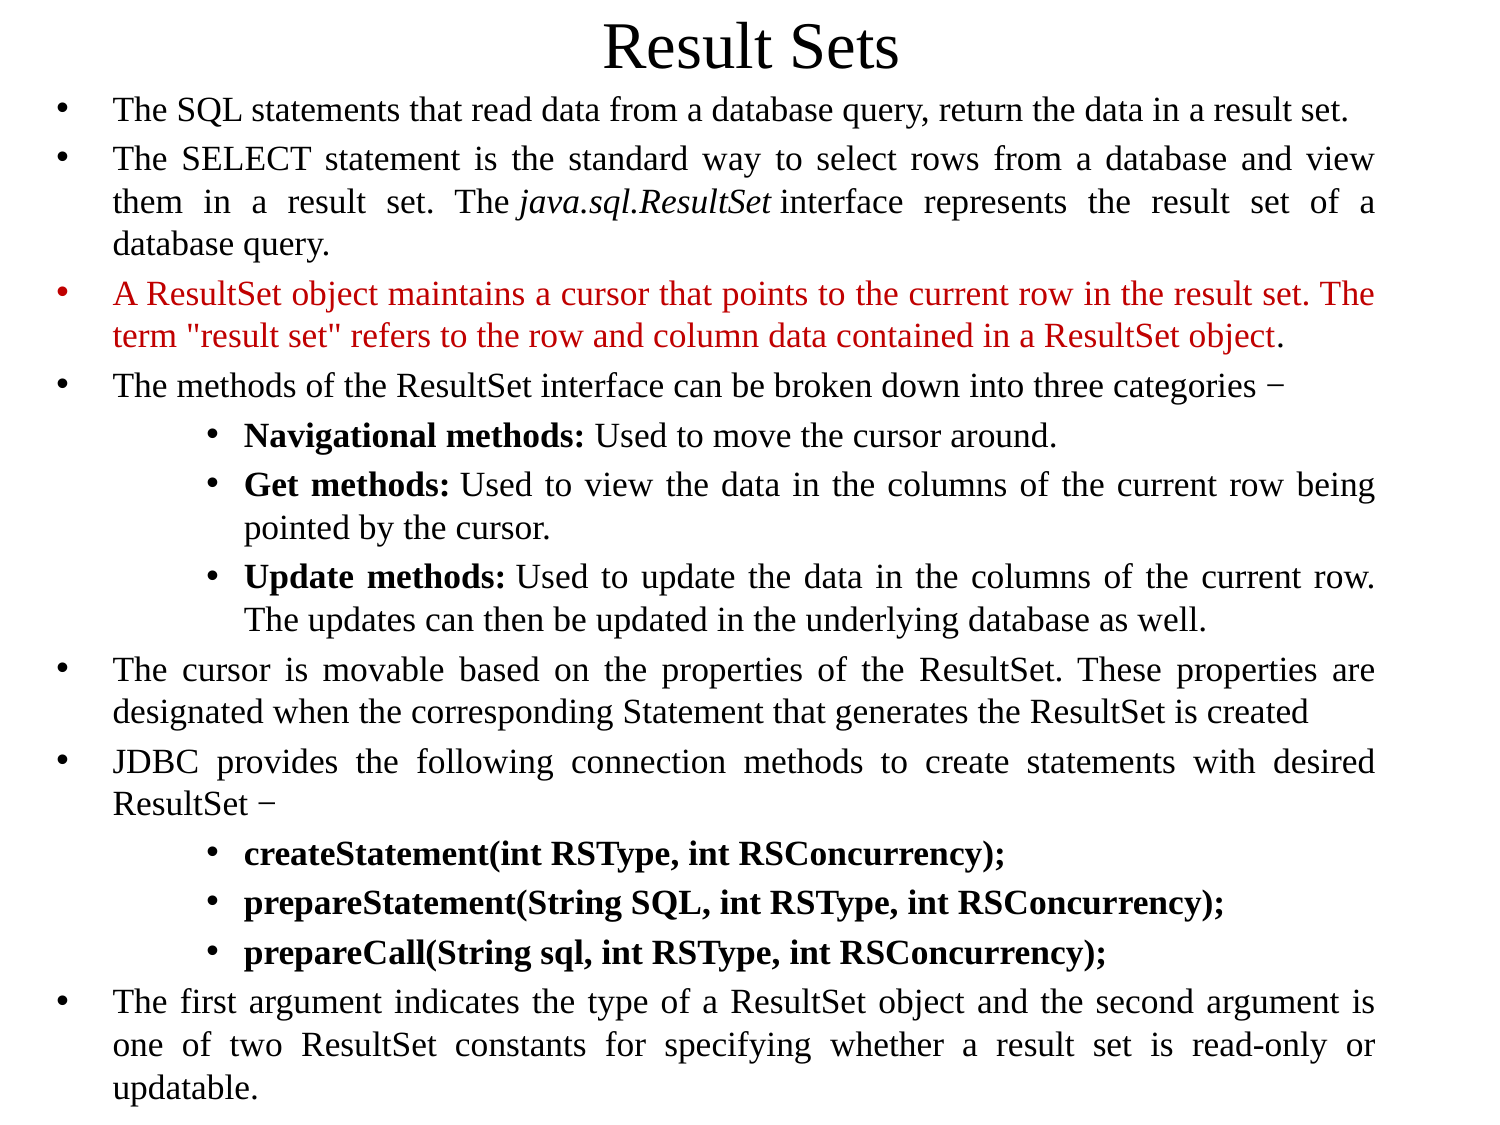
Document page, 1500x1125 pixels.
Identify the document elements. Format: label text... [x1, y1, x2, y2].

title Result Sets [76, 19, 1427, 145]
list The SQL statements that read data from a database query, return the data in a result set. The SELECT statement is the standard way to select rows from a database and view them in a result set. The java.sql.ResultSet interface represents the result set of a database query. A ResultSet object maintains a cursor that points to the current row in the result set. The term "result set" refers to the row and column data contained in a ResultSet object. The methods of the ResultSet interface can be broken down into three categories − Navigational methods: Used to move the cursor around. Get methods: Used to view the data in the columns of the current row being pointed by the cursor. Update methods: Used to update the data in the columns of the current row. The updates can then be updated in the underlying database as well. The cursor is movable based on the properties of the ResultSet. These properties are designated when the corresponding Statement that generates the ResultSet is created JDBC provides the following connection methods to create statements with desired ResultSet − createStatement(int RSType, int RSConcurrency); prepareStatement(String SQL, int RSType, int RSConcurrency); prepareCall(String sql, int RSType, int RSConcurrency); The first argument indicates the type of a ResultSet object and the second argument is one of two ResultSet constants for specifying whether a result set is read-only or updatable. [41, 78, 1392, 1125]
